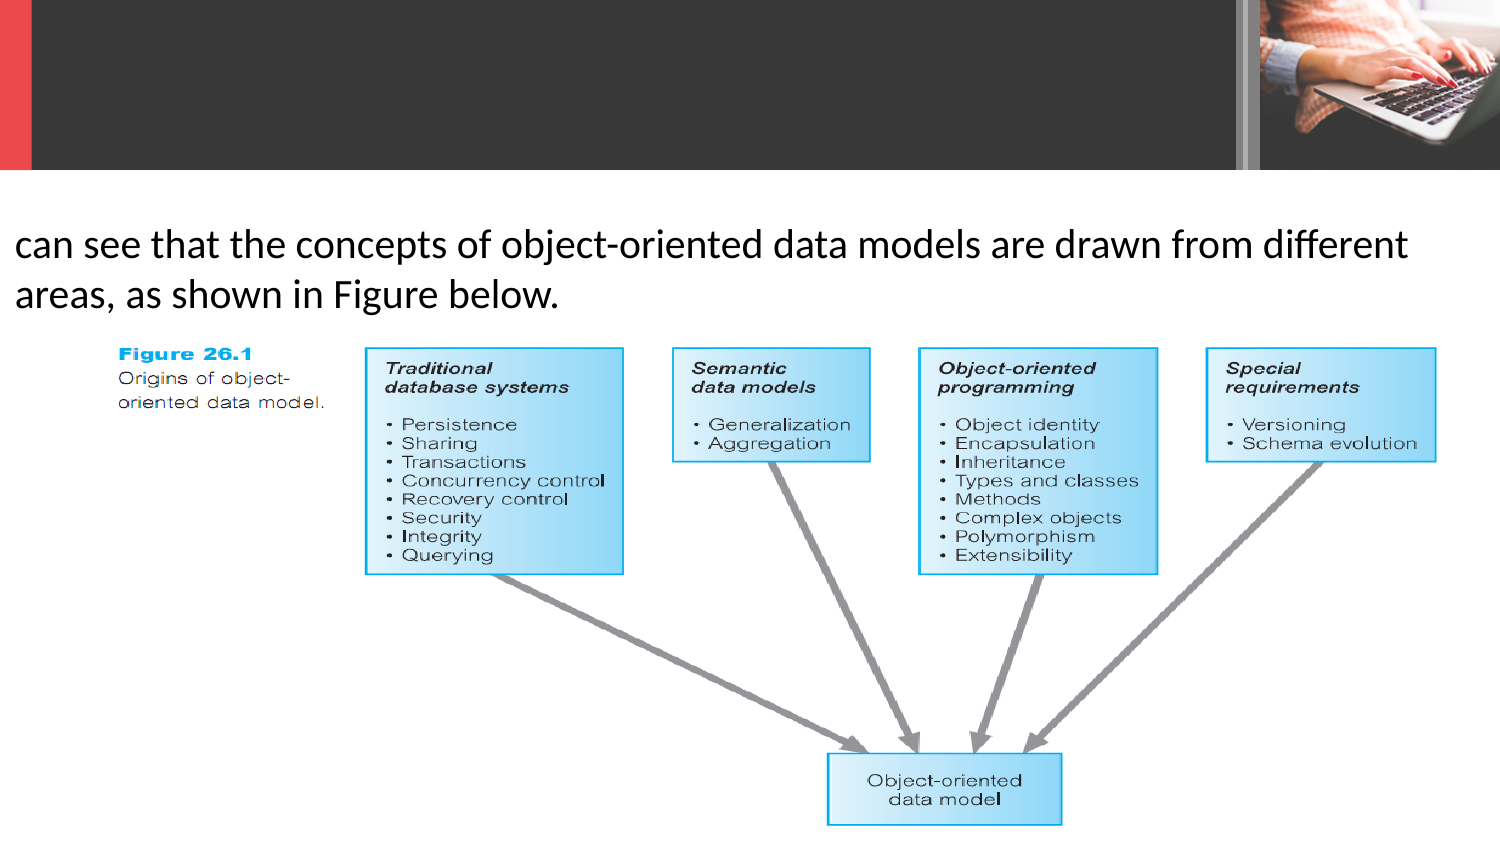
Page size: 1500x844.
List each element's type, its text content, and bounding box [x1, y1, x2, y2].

text_box can see that the concepts of object-oriented data models are drawn from different areas, as shown in Figure below. [0, 209, 1500, 325]
picture [0, 325, 1500, 844]
picture [0, 0, 1500, 209]
